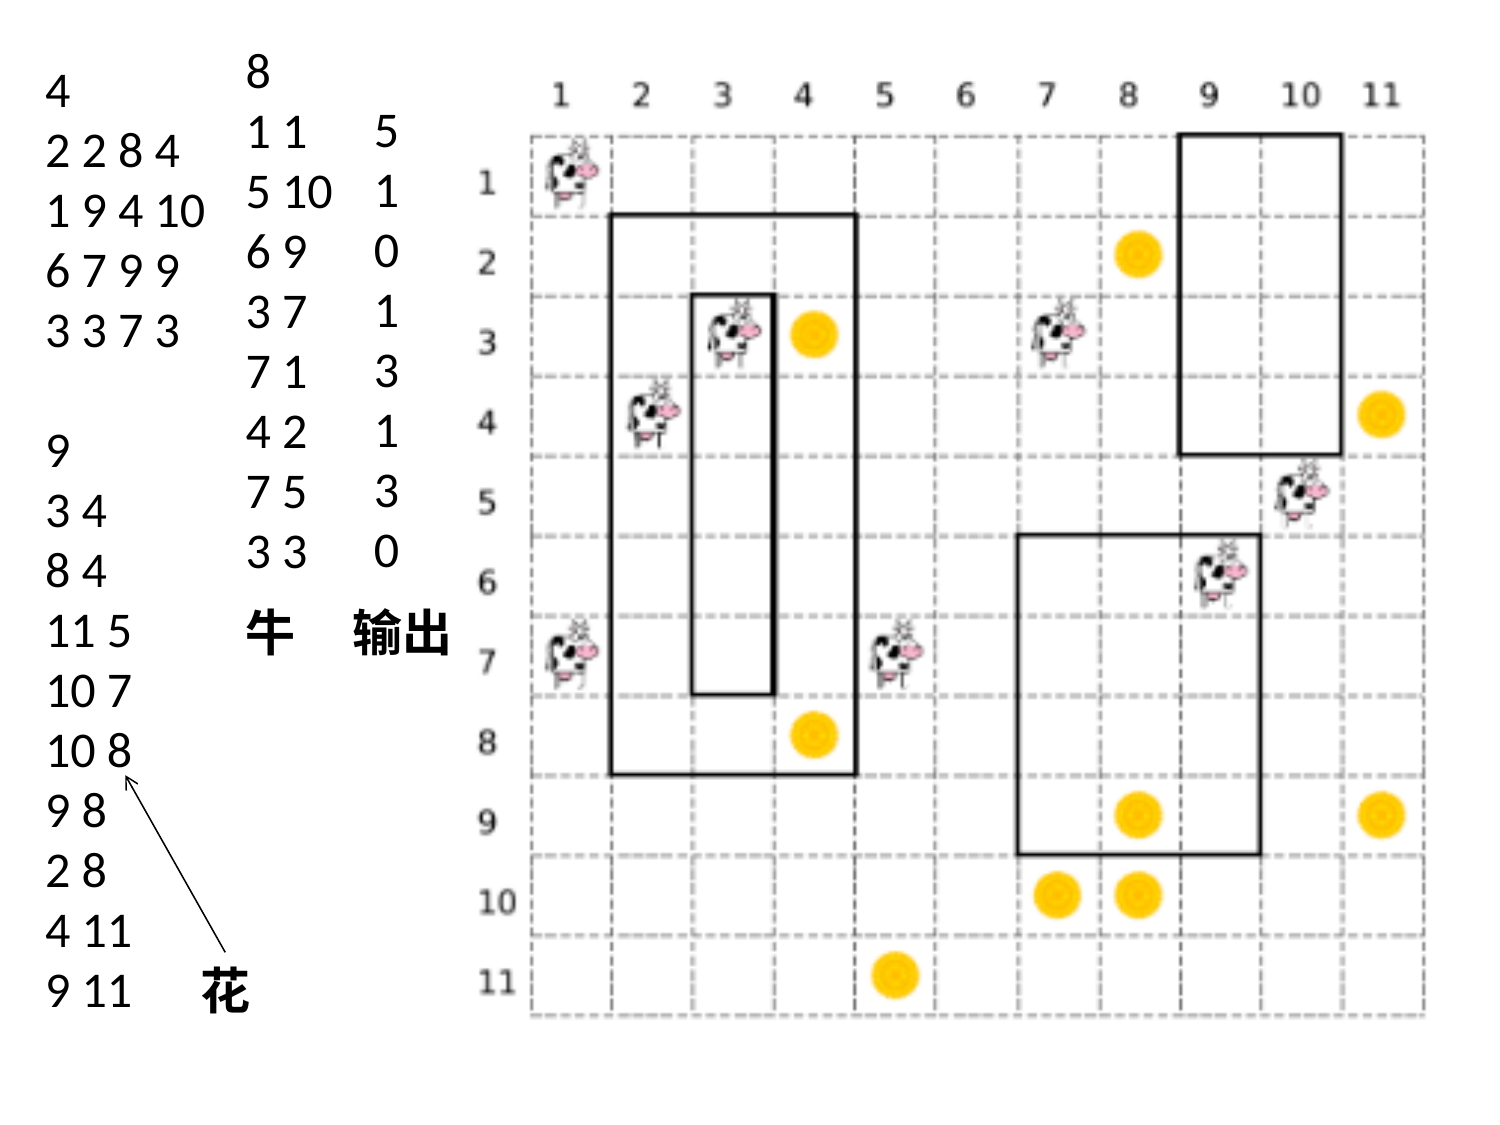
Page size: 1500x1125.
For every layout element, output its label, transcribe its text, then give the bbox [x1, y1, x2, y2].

text_box 5 1 0 1 3 1 3 0 [358, 89, 414, 585]
text_box 输出 [337, 594, 461, 670]
text_box 牛 [230, 594, 311, 670]
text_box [124, 774, 226, 953]
text_box 4 2 2 8 4 1 9 4 10 6 7 9 9 3 3 7 3 9 3 4 8 4 11 5 10 7 10 8 9 8 2 8 4 11 9 11 [30, 50, 221, 1026]
text_box 8 1 1 5 10 6 9 3 7 7 1 4 2 7 5 3 3 [230, 30, 348, 586]
text_box 花 [185, 952, 266, 1027]
picture [466, 71, 1448, 1041]
